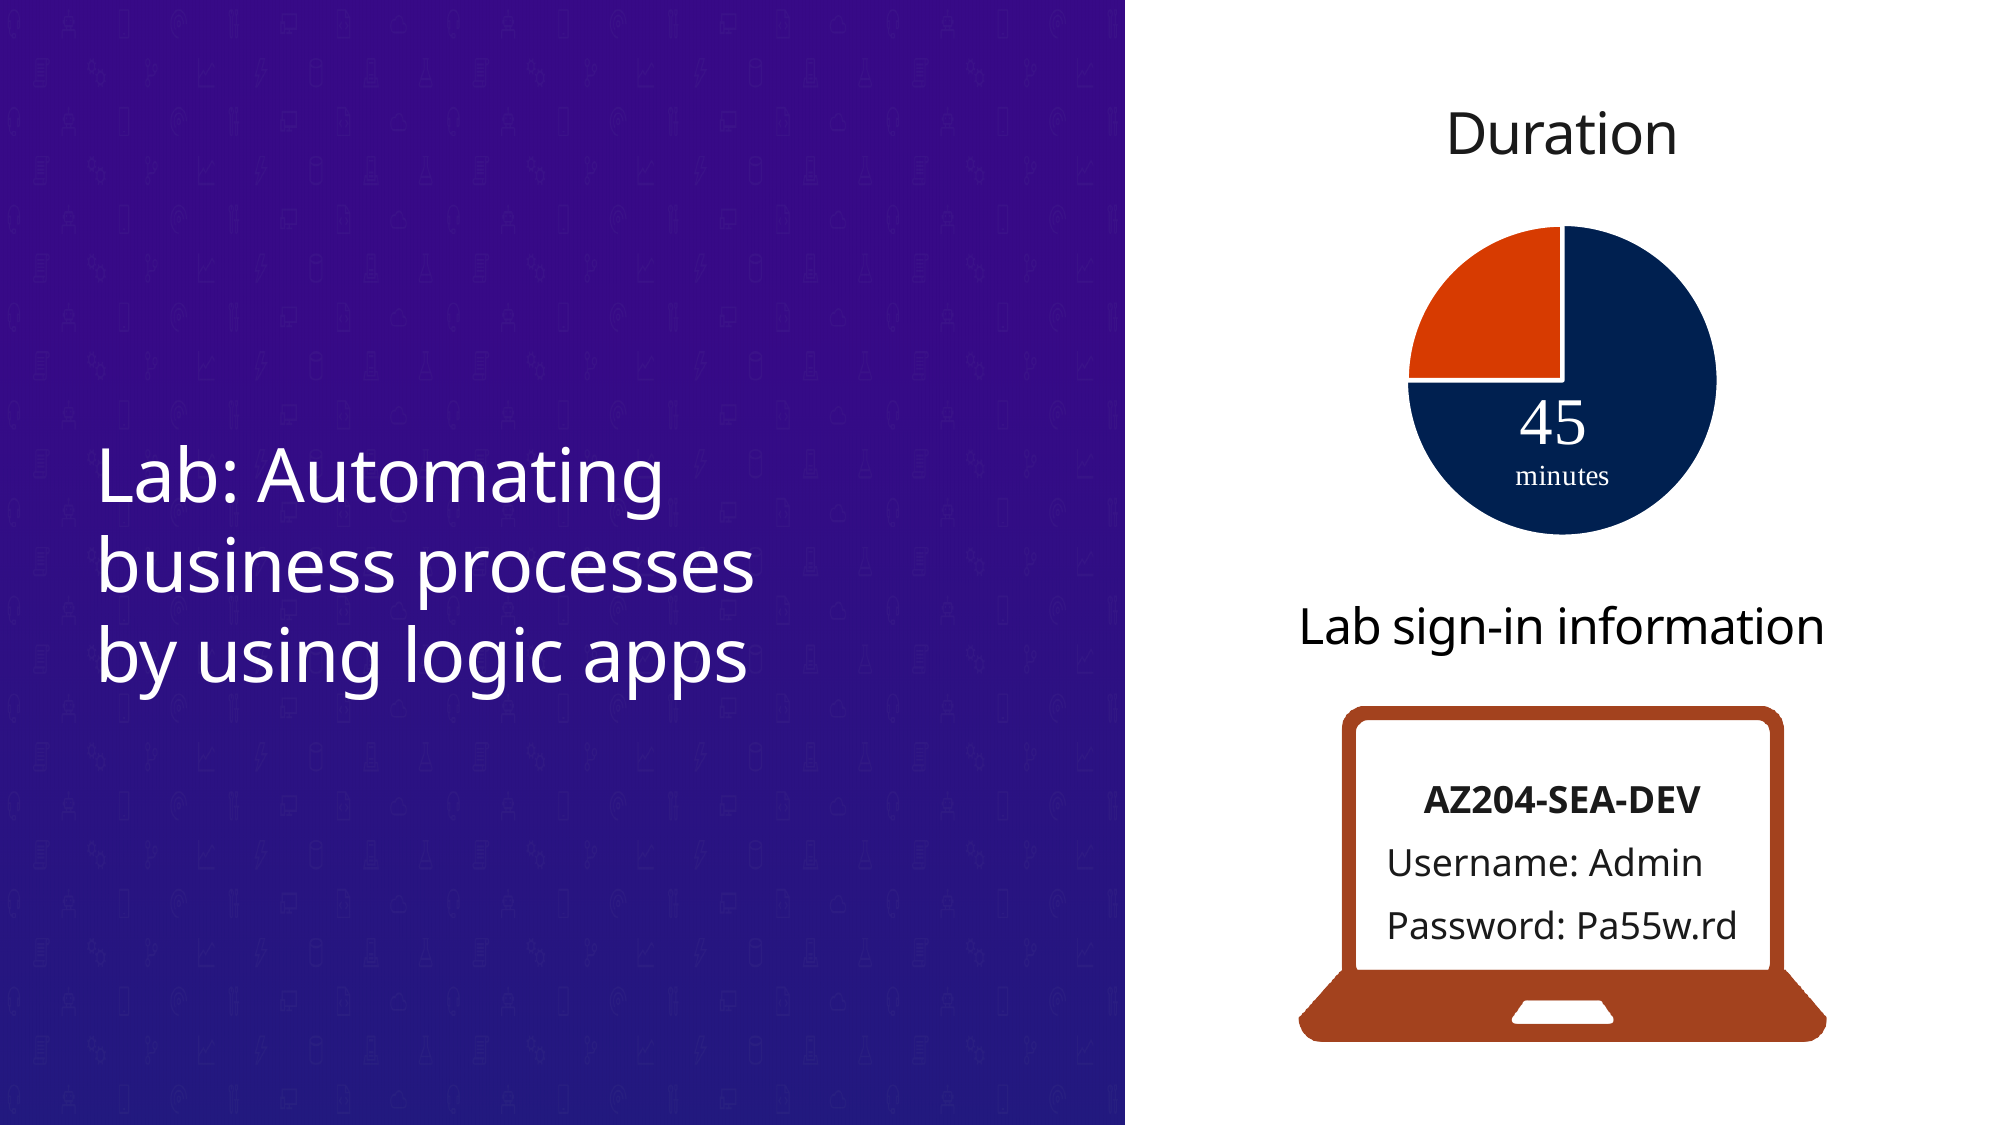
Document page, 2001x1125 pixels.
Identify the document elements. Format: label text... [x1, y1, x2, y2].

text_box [1298, 706, 1827, 1042]
picture [0, 0, 1126, 1125]
title Lab sign-in information [1221, 594, 1904, 655]
chart [1318, 217, 1807, 543]
text_box Duration [1221, 95, 1904, 166]
